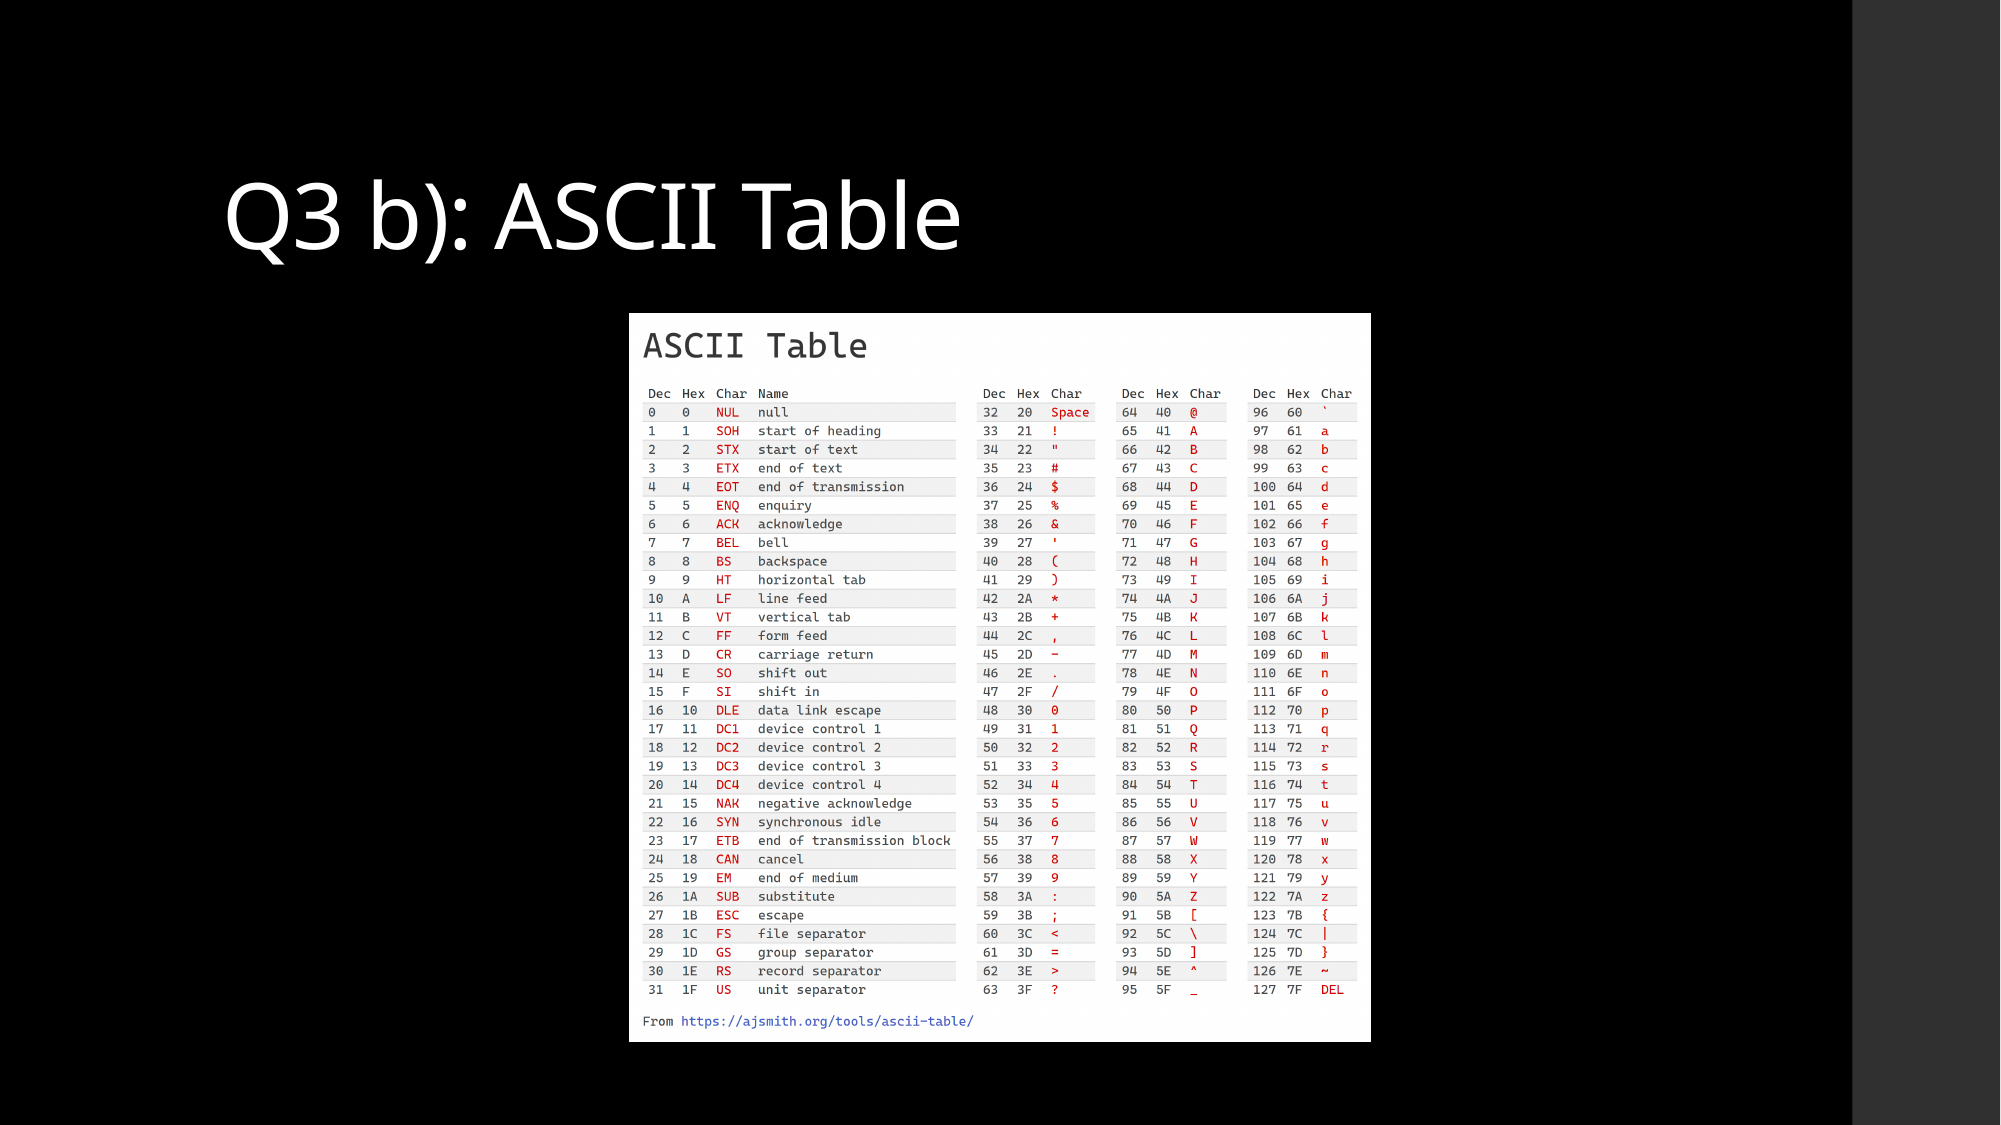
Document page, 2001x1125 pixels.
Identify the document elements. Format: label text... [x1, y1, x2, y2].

picture [629, 313, 1371, 1042]
title Q3 b): ASCII Table [206, 60, 1797, 278]
